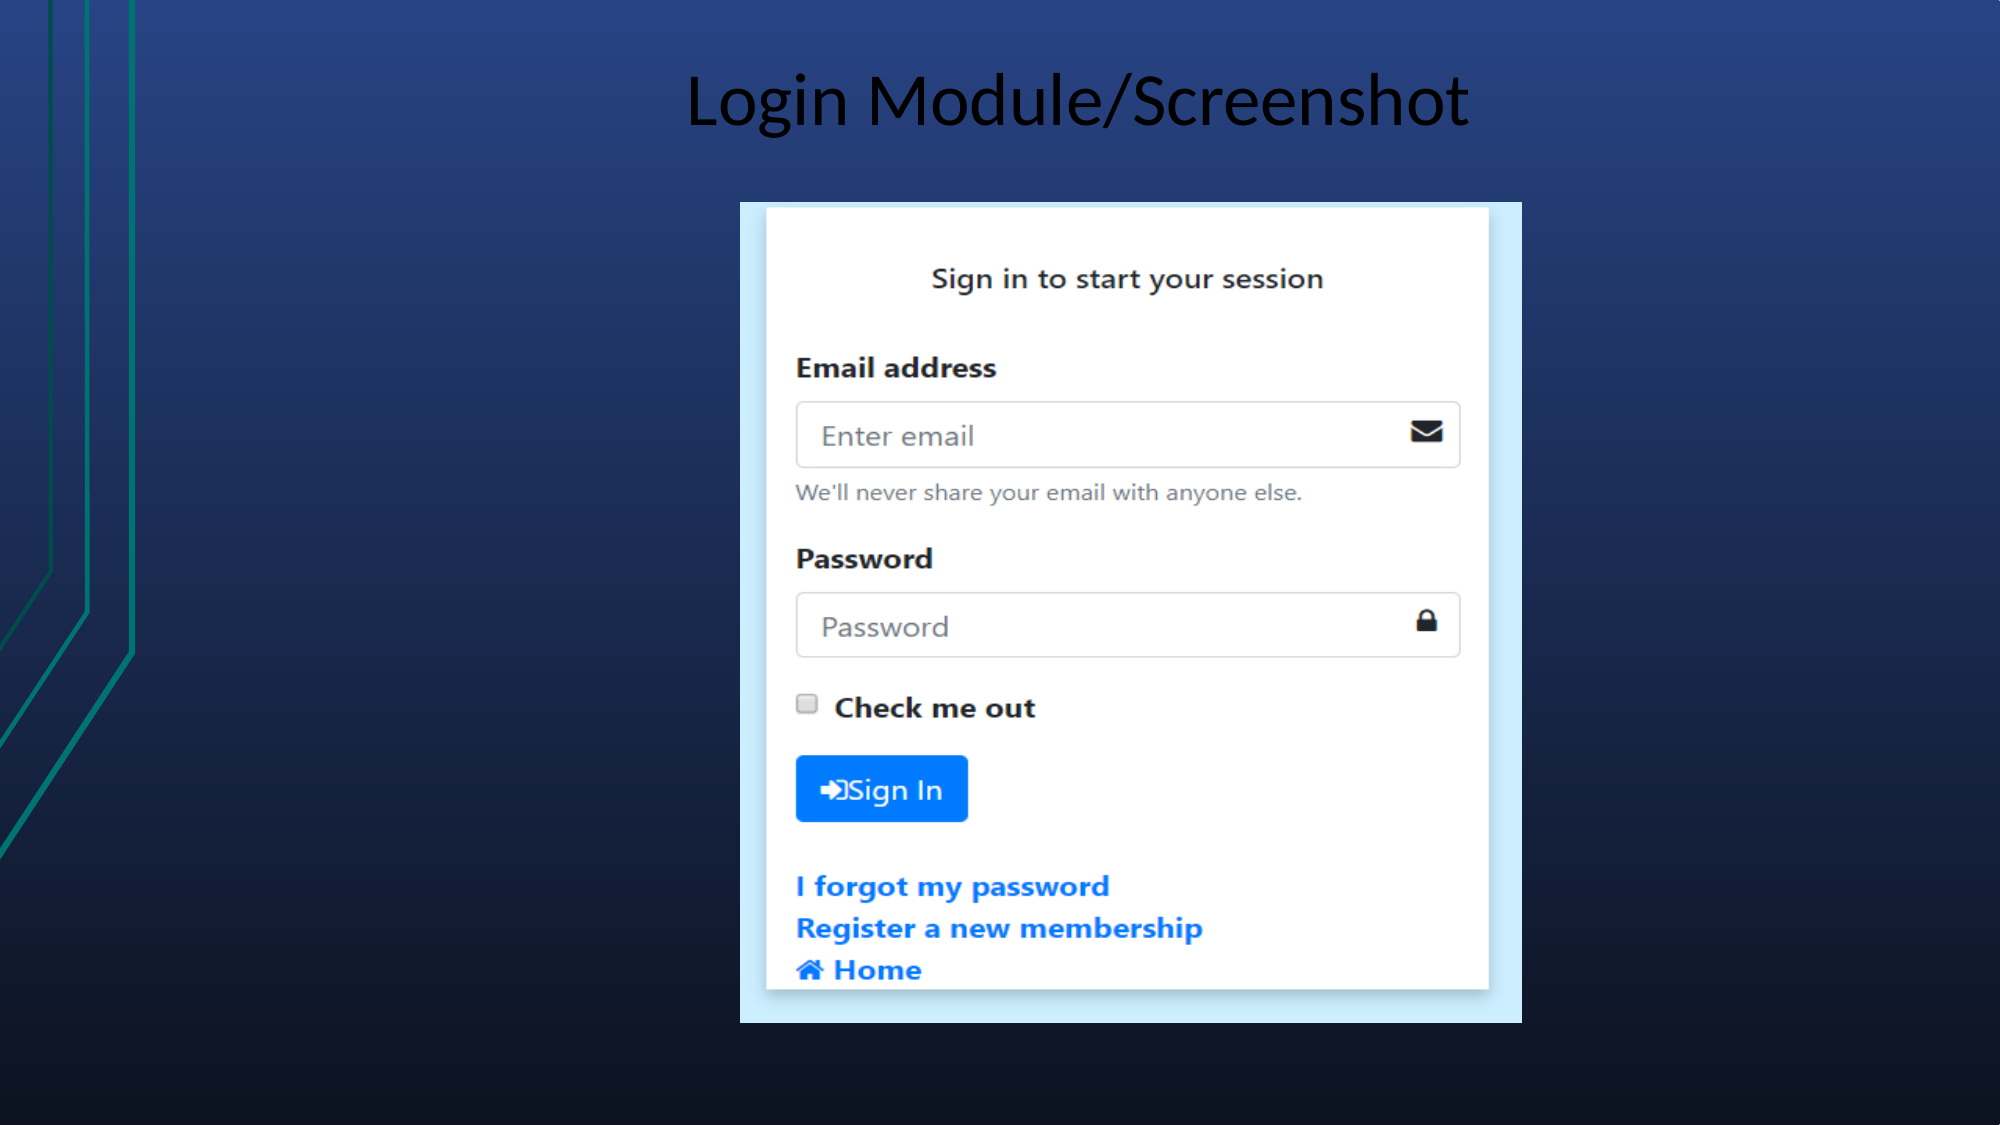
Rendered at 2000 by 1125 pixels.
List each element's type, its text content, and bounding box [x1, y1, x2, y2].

text_box Login Module/Screenshot [246, 35, 1852, 223]
picture [740, 201, 1522, 1023]
